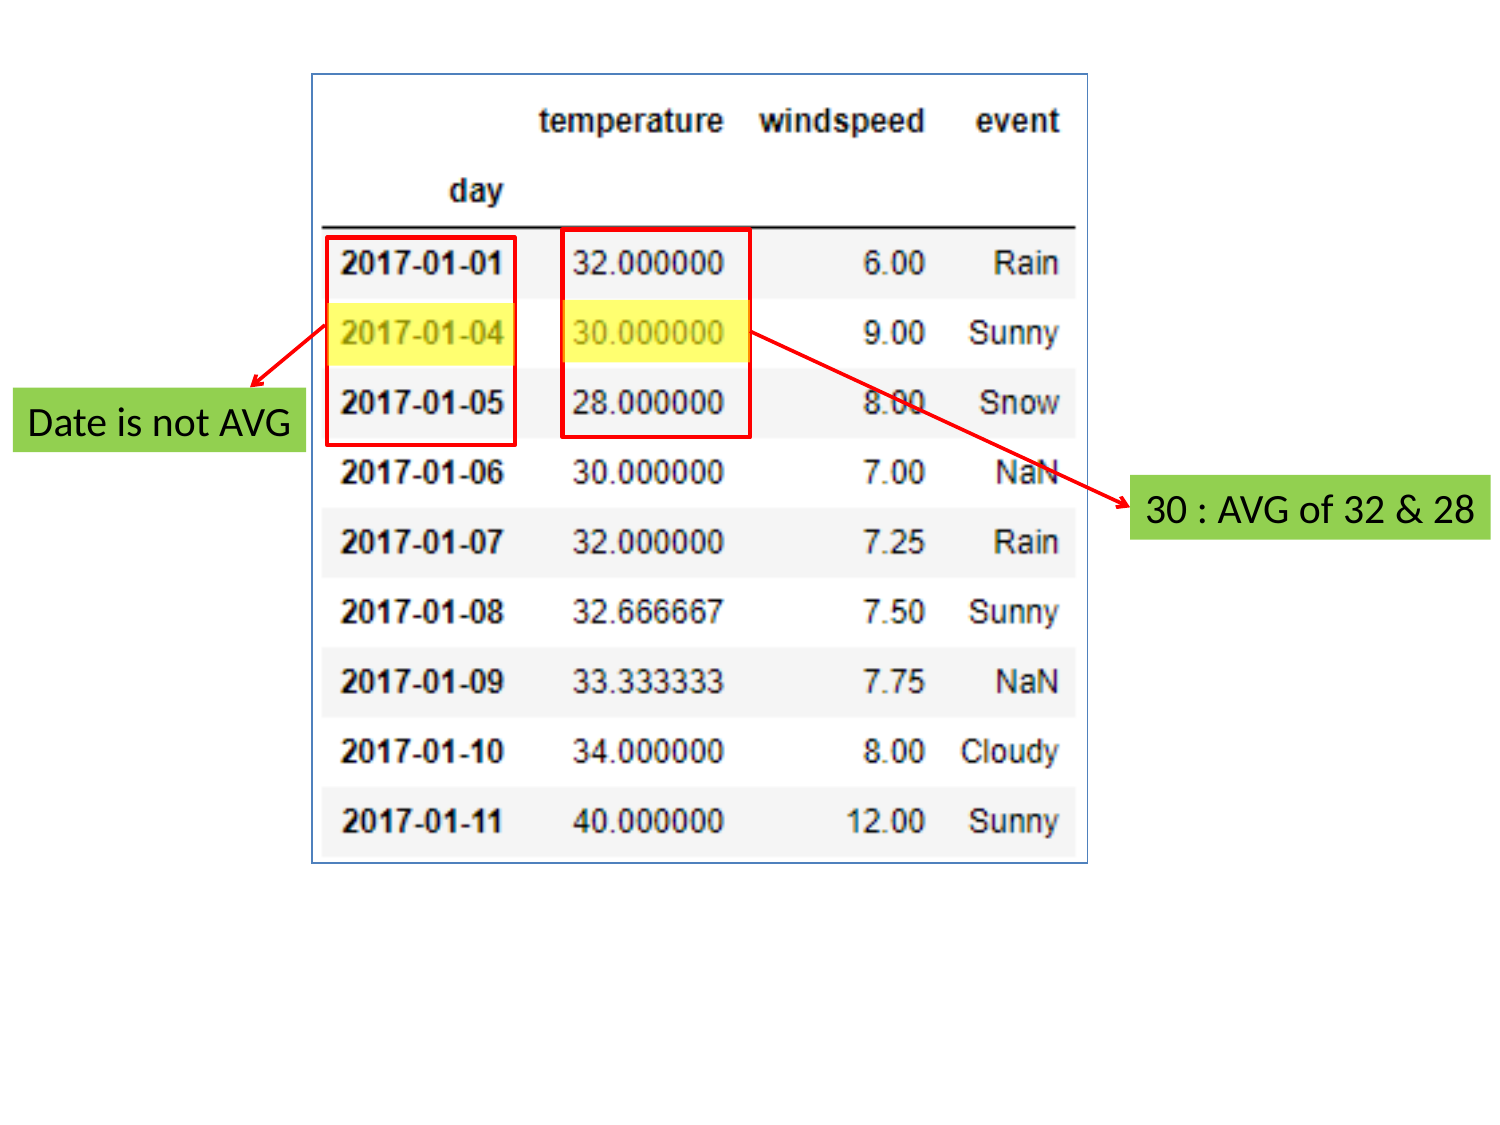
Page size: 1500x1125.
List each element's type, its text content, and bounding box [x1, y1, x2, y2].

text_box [249, 324, 326, 388]
picture [312, 74, 1087, 863]
text_box Date is not AVG [12, 387, 307, 453]
text_box 30 : AVG of 32 & 28 [1130, 474, 1491, 540]
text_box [749, 330, 1130, 508]
